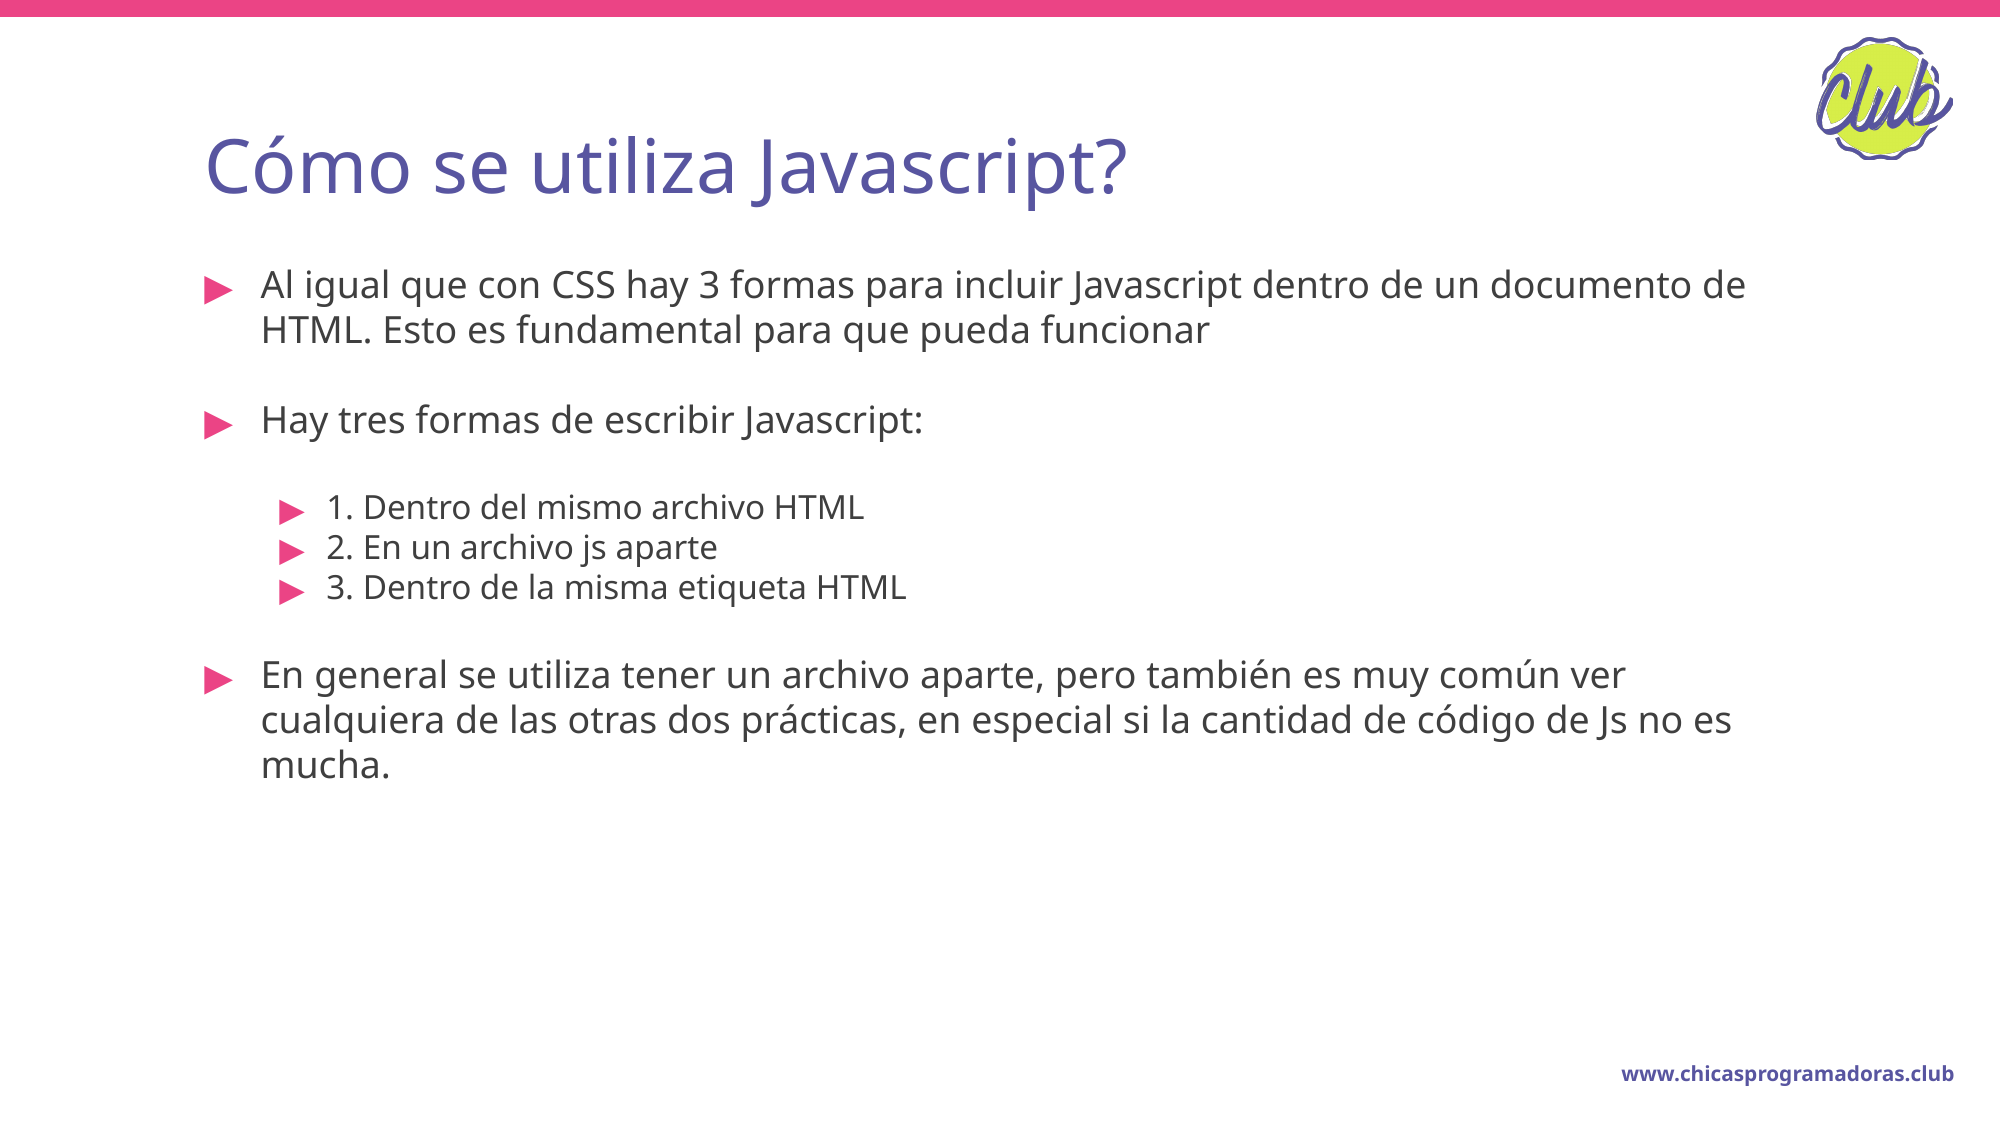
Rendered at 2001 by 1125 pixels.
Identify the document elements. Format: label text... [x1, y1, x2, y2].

list Al igual que con CSS hay 3 formas para incluir Javascript dentro de un documento de HTML. Esto es fundamental para que pueda funcionar Hay tres formas de escribir Javascript: 1. Dentro del mismo archivo HTML 2. En un archivo js aparte 3. Dentro de la misma etiqueta HTML En general se utiliza tener un archivo aparte, pero también es muy común ver cualquiera de las otras dos prácticas, en especial si la cantidad de código de Js no es mucha. [189, 253, 1791, 876]
picture [1816, 37, 1953, 160]
title Cómo se utiliza Javascript? [189, 105, 1627, 222]
footer www.chicasprogramadoras.club [1336, 1048, 1970, 1099]
